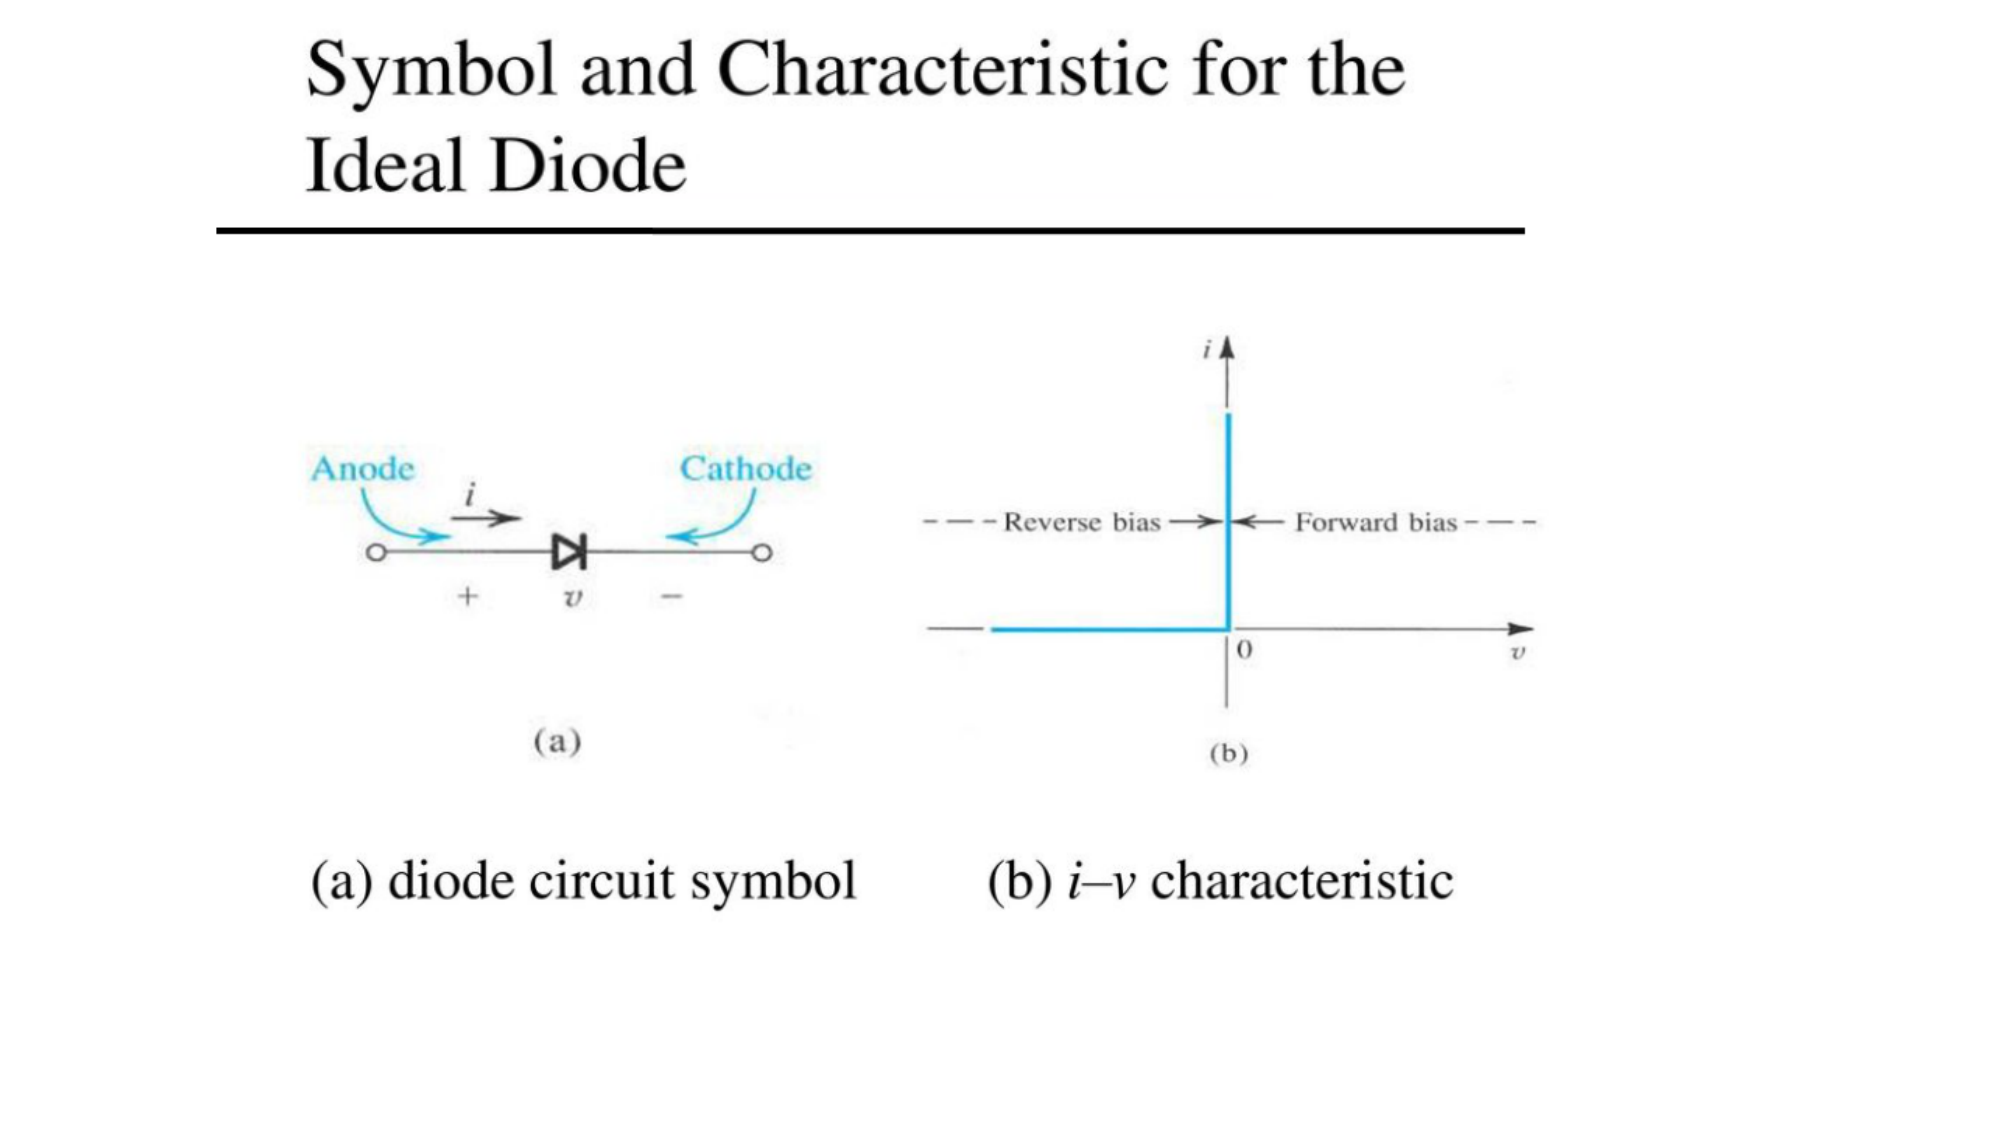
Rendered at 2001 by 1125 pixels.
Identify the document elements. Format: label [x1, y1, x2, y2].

picture [188, 14, 1588, 956]
